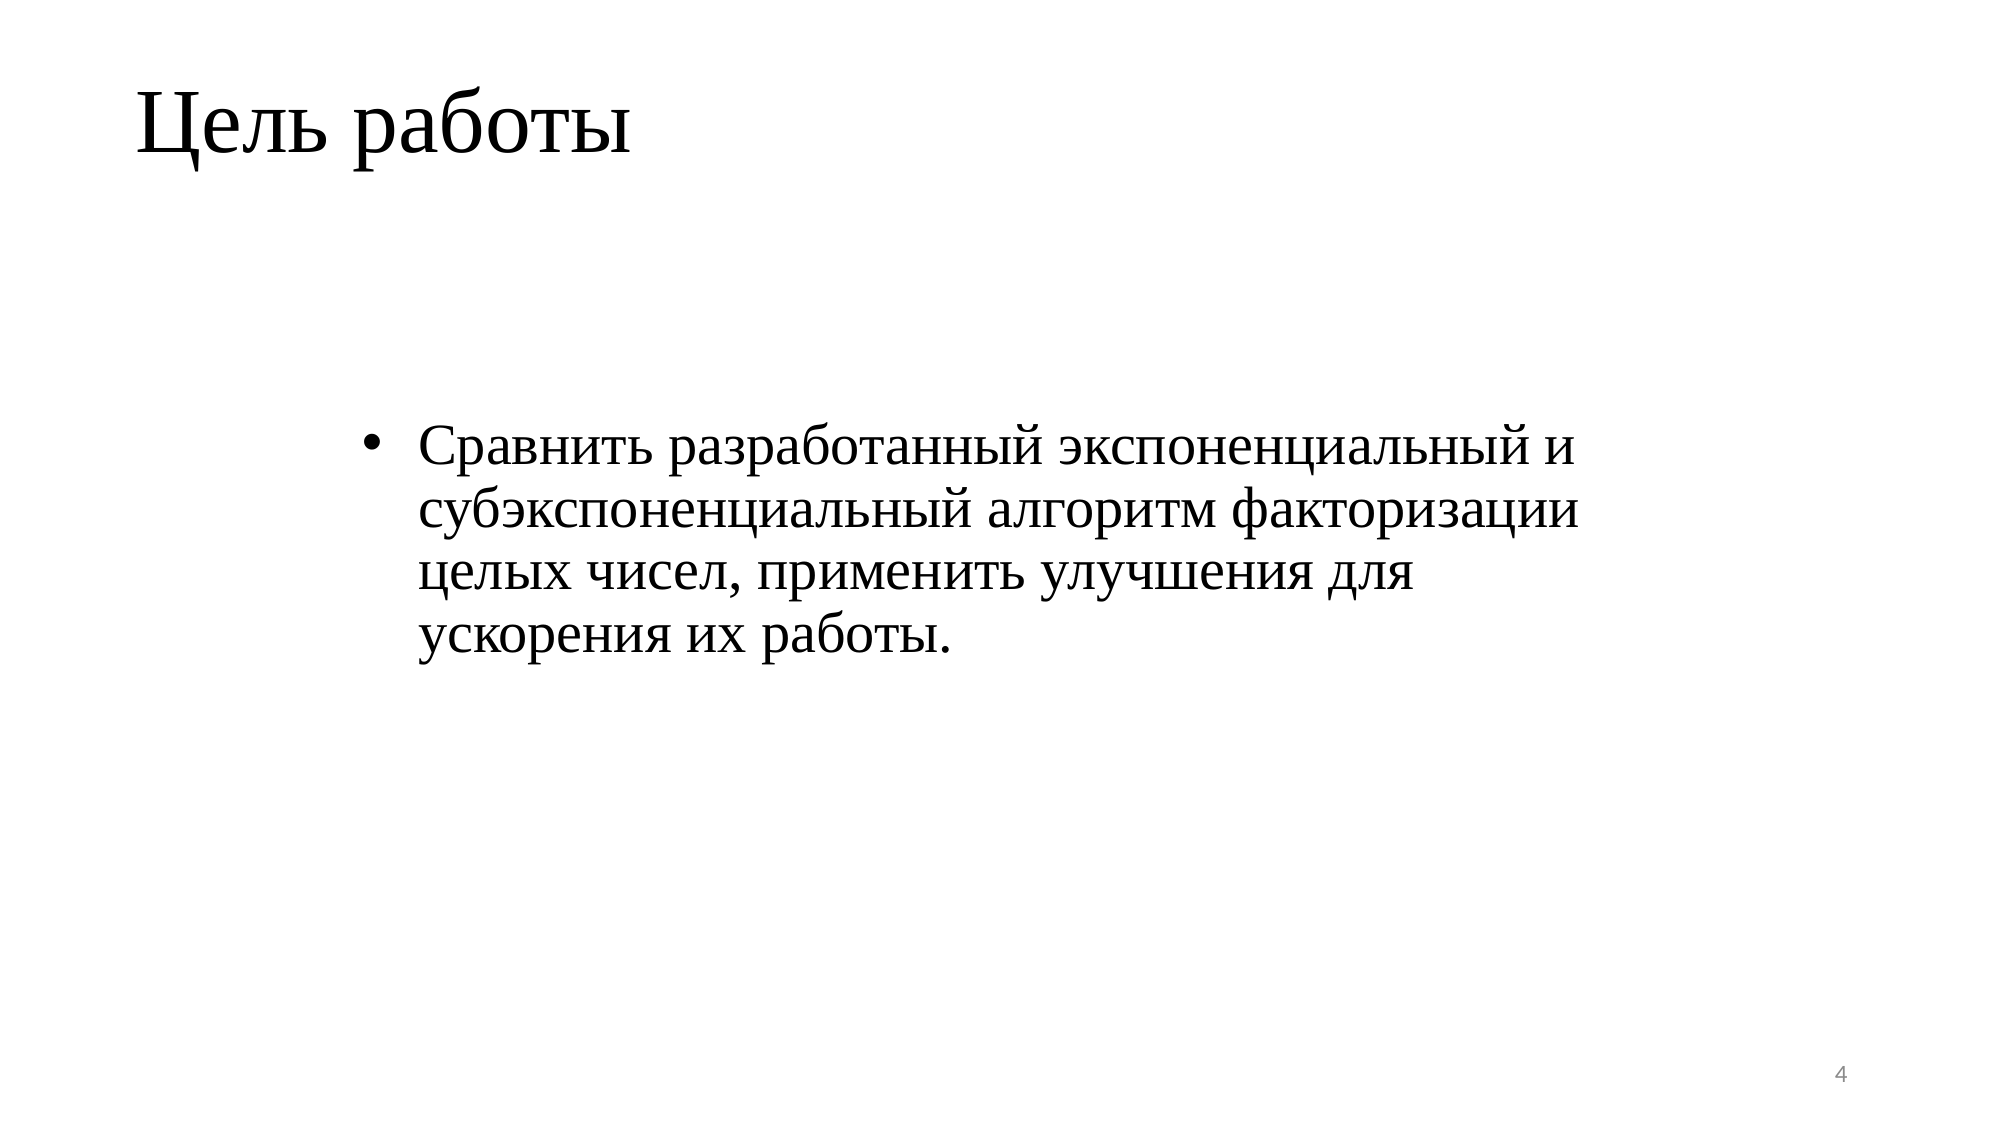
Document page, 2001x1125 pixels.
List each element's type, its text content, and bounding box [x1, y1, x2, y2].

title Цель работы [120, 0, 1485, 180]
list Сравнить разработанный экспоненциальный и субэкспоненциальный алгоритм факторизации целых чисел, применить улучшения для ускорения их работы. [346, 406, 1654, 1043]
slide_number 4 [1412, 1042, 1863, 1103]
